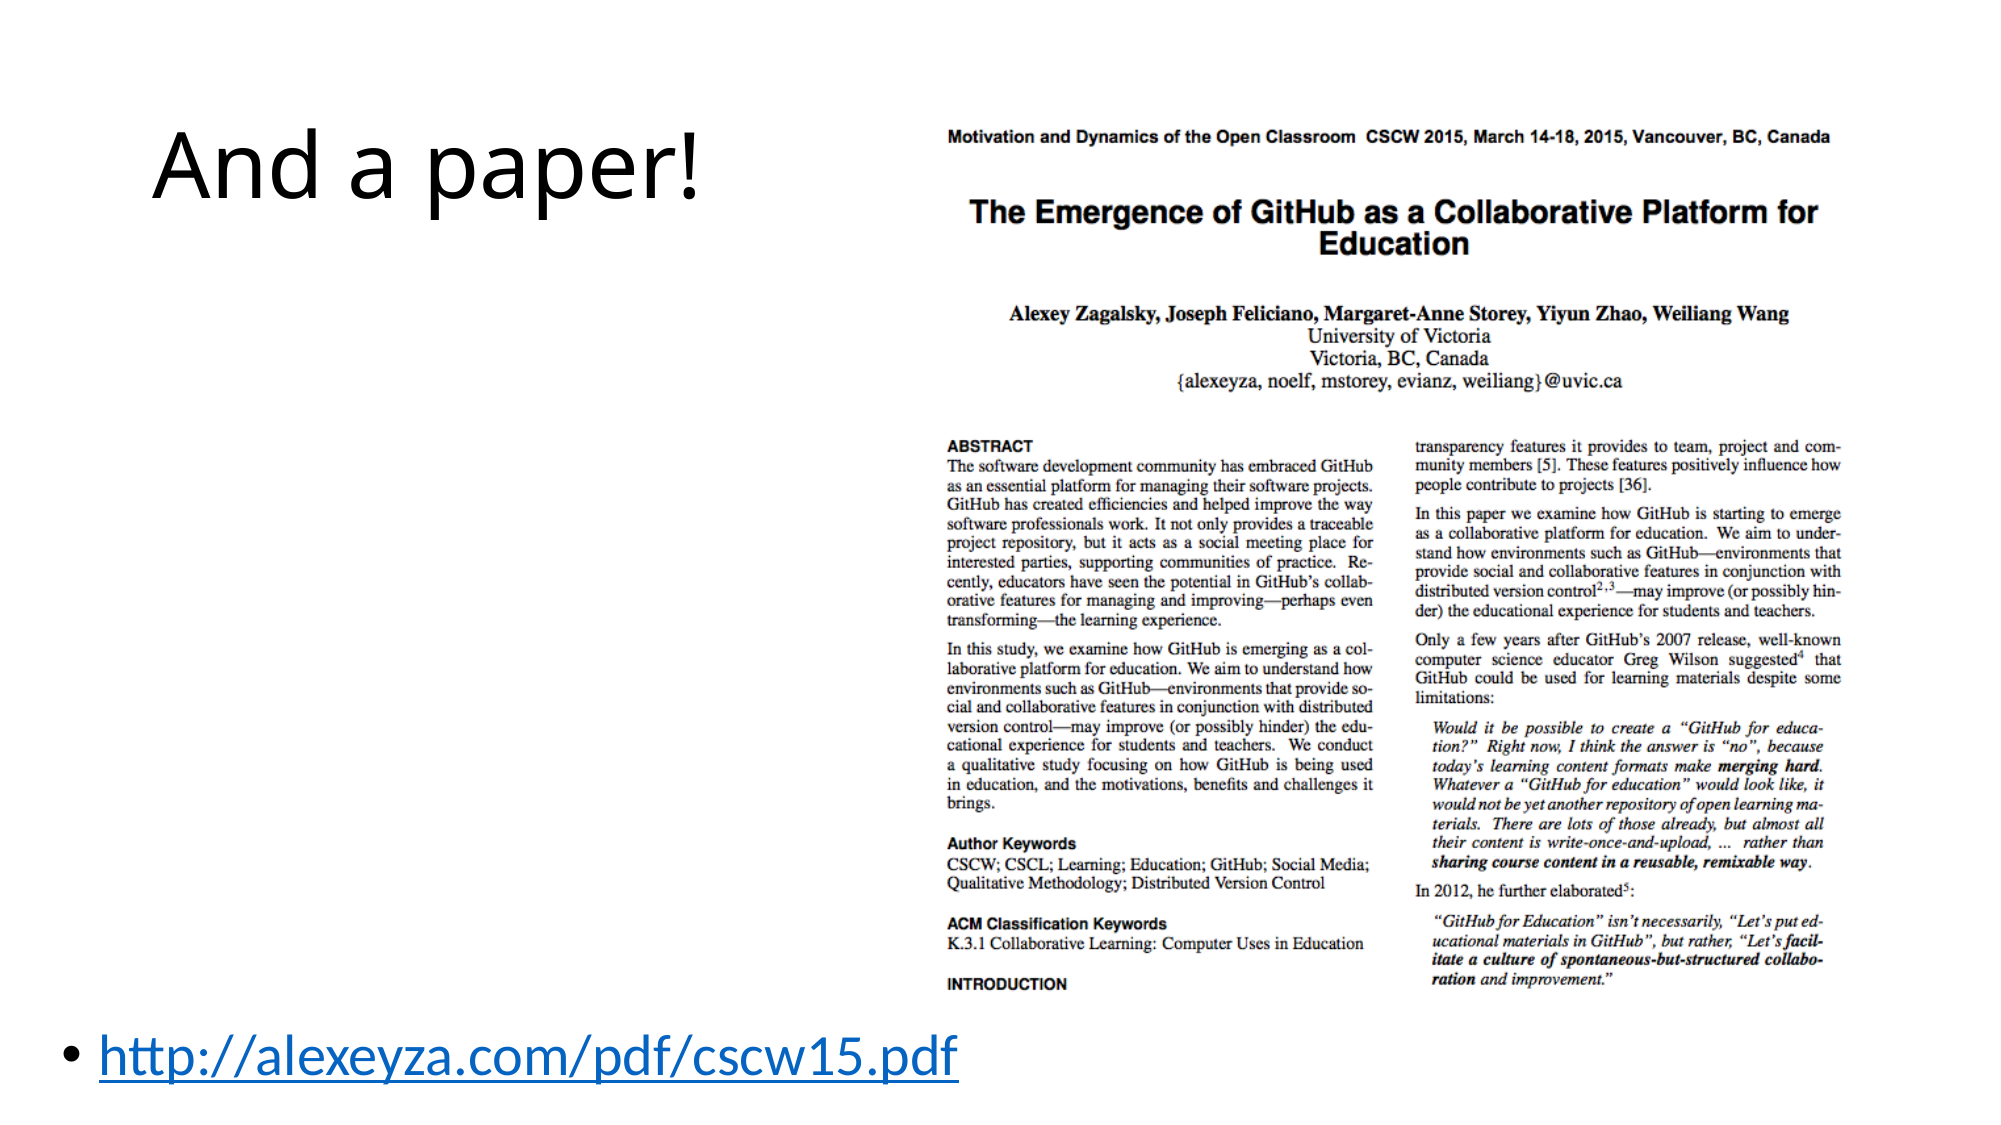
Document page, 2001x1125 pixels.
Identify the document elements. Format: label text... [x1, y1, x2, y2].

list http://alexeyza.com/pdf/cscw15.pdf [46, 1018, 1772, 1102]
picture [882, 97, 1903, 994]
title And a paper! [137, 59, 1863, 278]
